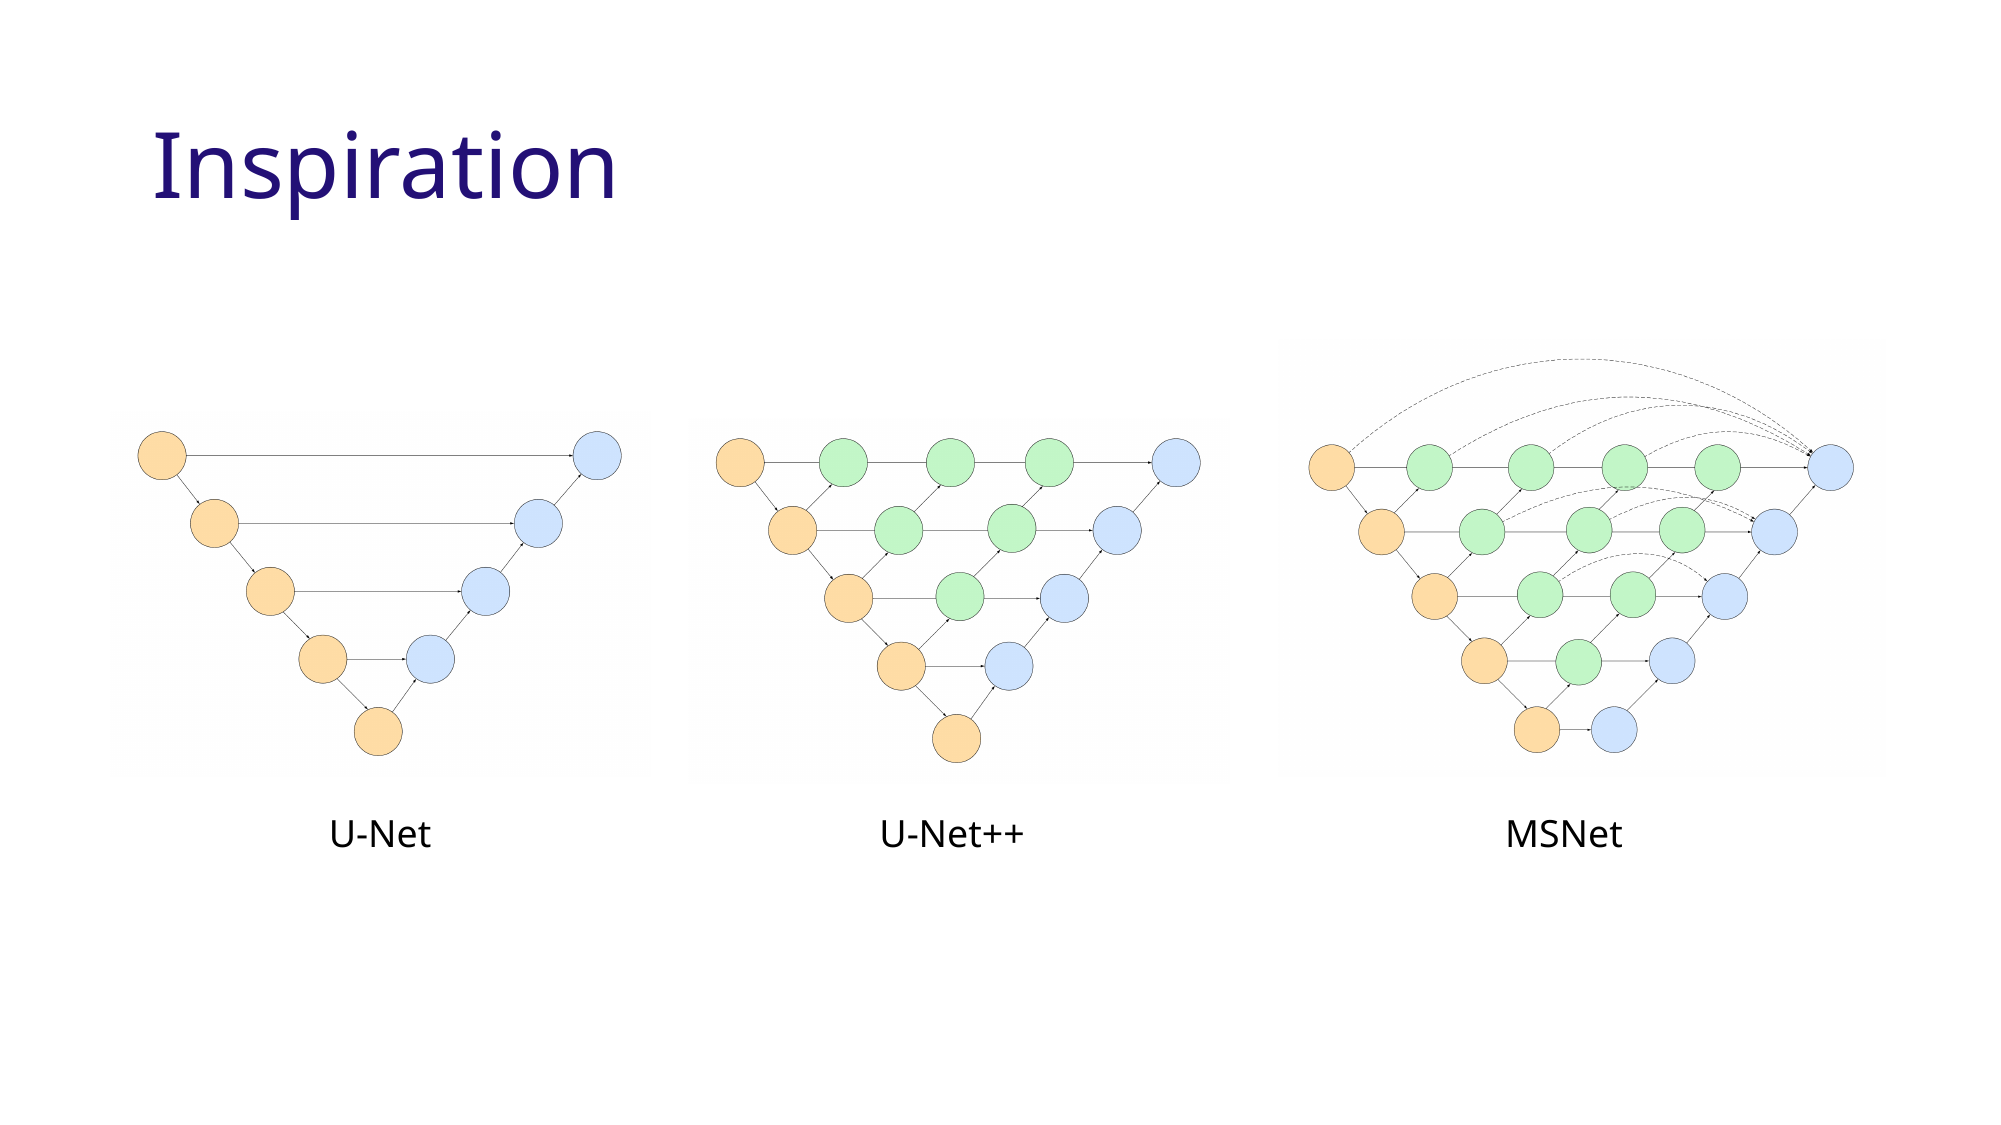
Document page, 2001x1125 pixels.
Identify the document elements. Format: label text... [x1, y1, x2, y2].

text_box MSNet [1454, 802, 1674, 863]
picture [688, 418, 1230, 784]
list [109, 411, 651, 777]
text_box U-Net [270, 802, 490, 863]
picture [1278, 339, 1886, 777]
title Inspiration [137, 59, 1863, 278]
text_box U-Net++ [842, 802, 1062, 863]
